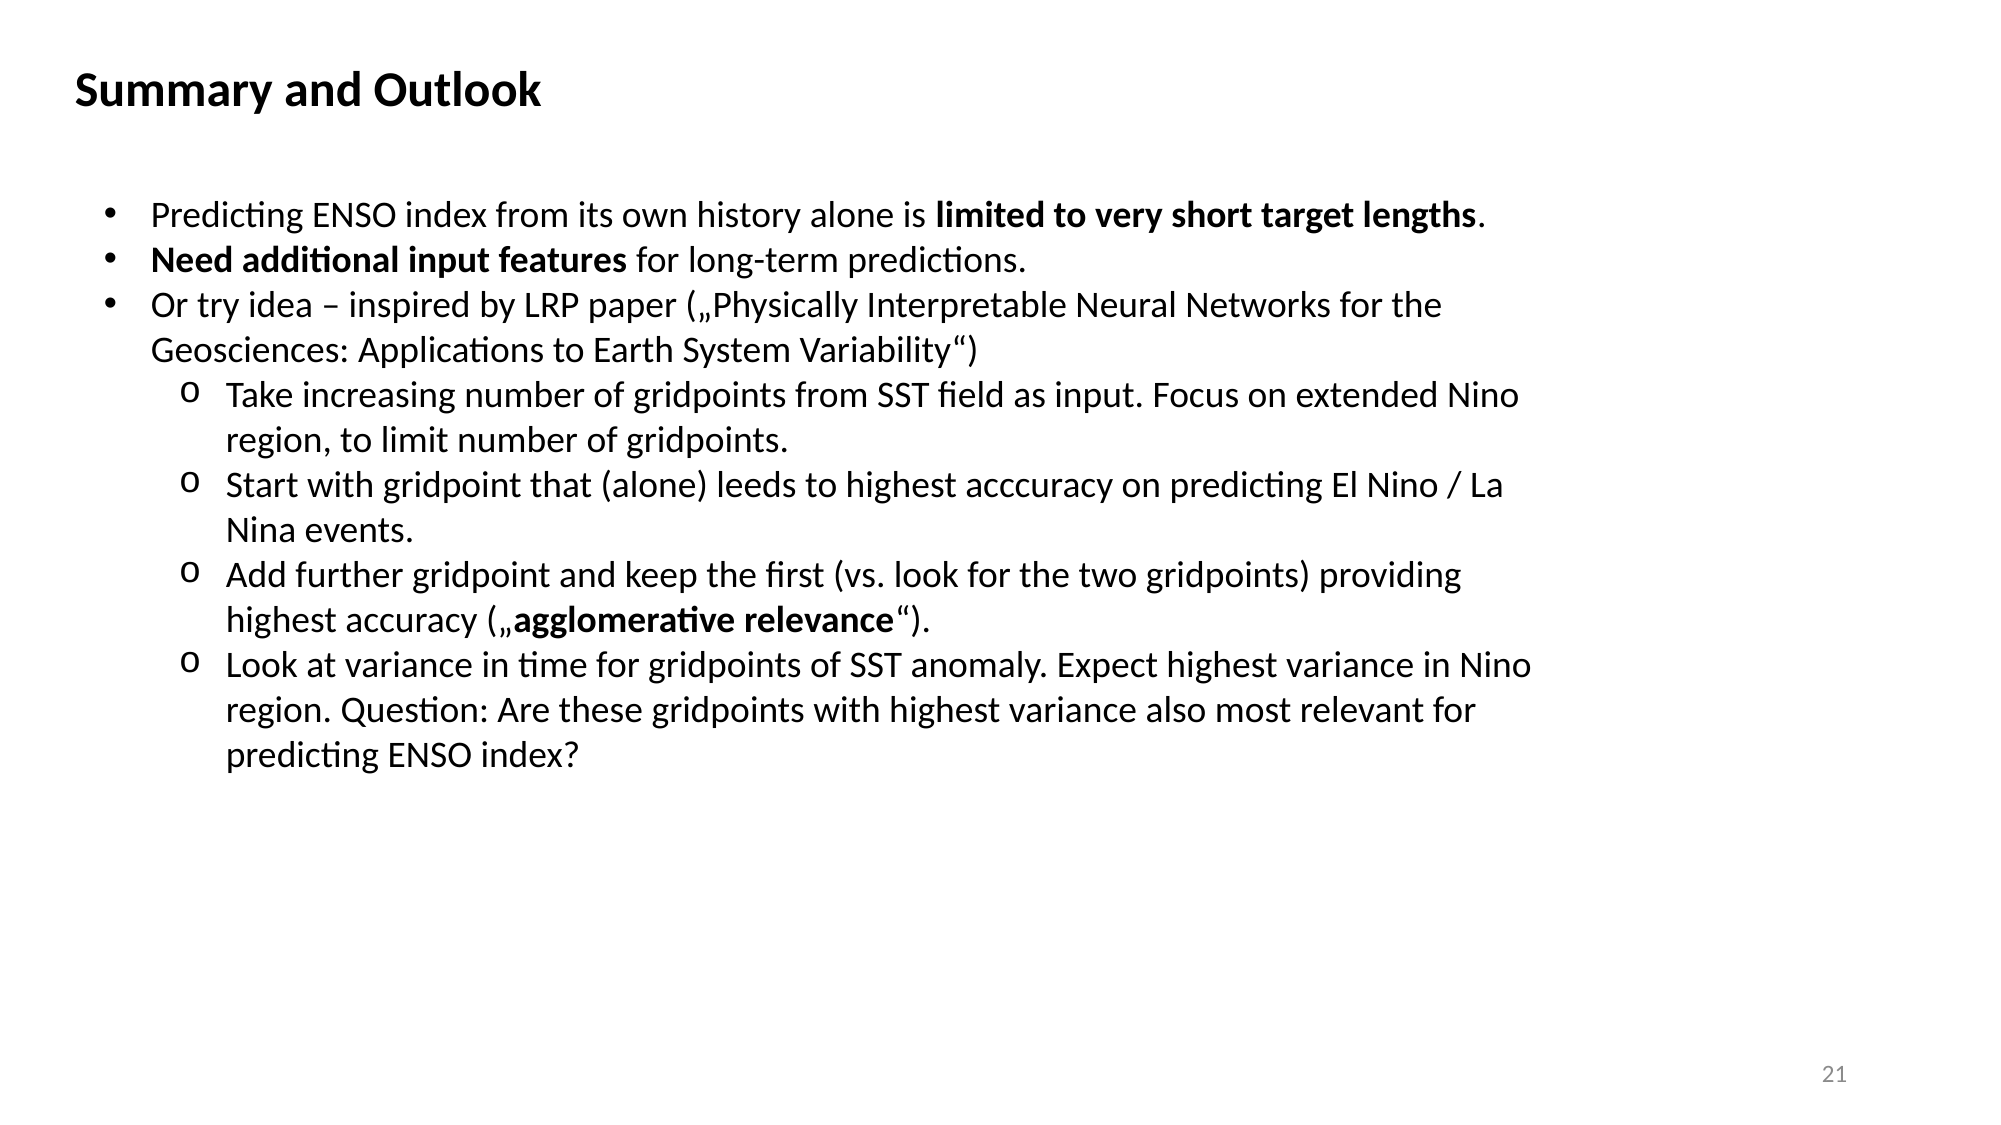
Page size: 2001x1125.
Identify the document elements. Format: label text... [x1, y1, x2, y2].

text_box Predicting ENSO index from its own history alone is limited to very short target lengths. Need additional input features for long-term predictions. Or try idea – inspired by LRP paper („Physically Interpretable Neural Networks for the Geosciences: Applications to Earth System Variability“) Take increasing number of gridpoints from SST field as input. Focus on extended Nino region, to limit number of gridpoints. Start with gridpoint that (alone) leeds to highest acccuracy on predicting El Nino / La Nina events. Add further gridpoint and keep the first (vs. look for the two gridpoints) providing highest accuracy („agglomerative relevance“). Look at variance in time for gridpoints of SST anomaly. Expect highest variance in Nino region. Question: Are these gridpoints with highest variance also most relevant for predicting ENSO index? [89, 182, 1571, 828]
text_box Summary and Outlook [60, 49, 1155, 125]
slide_number 21 [1412, 1042, 1863, 1103]
